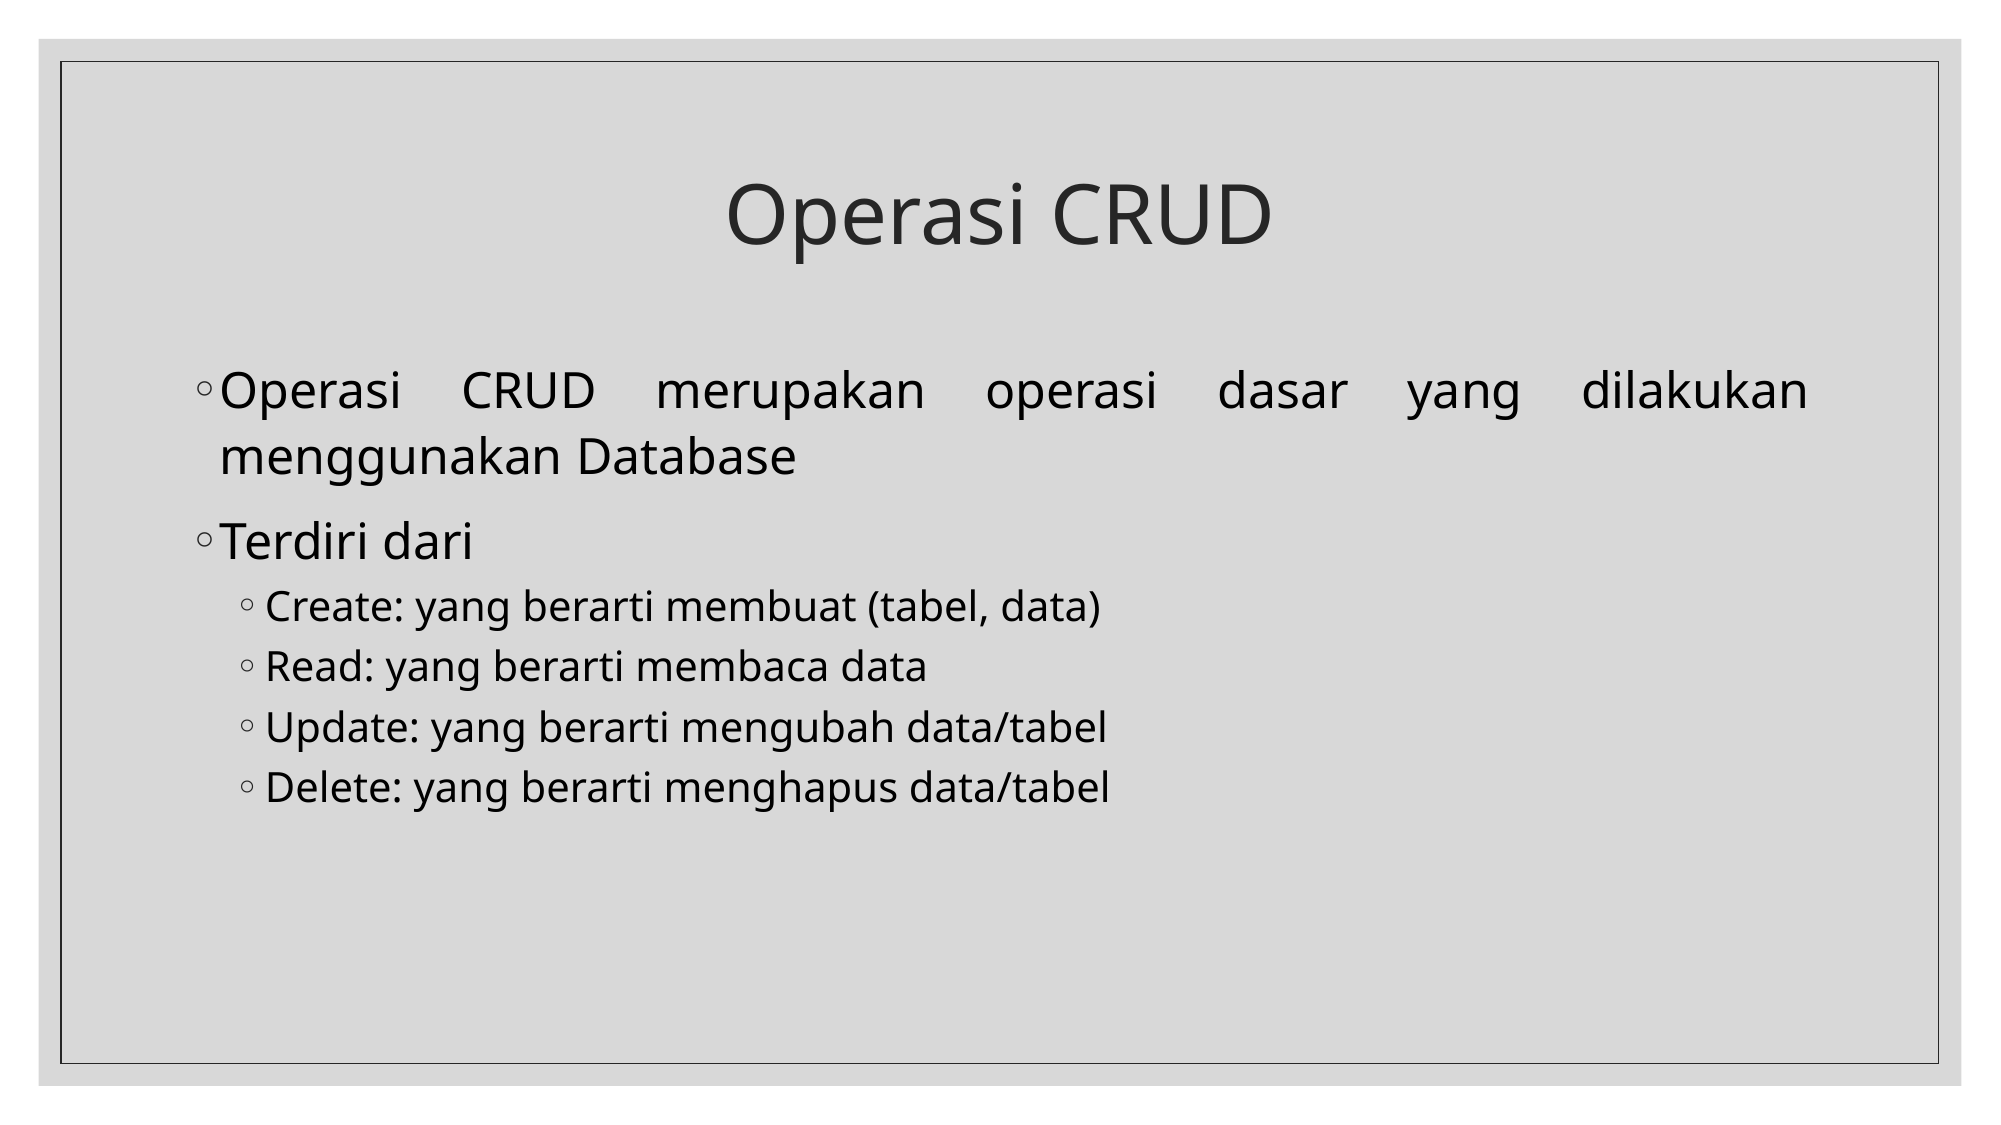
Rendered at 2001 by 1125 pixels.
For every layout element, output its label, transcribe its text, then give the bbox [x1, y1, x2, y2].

title Operasi CRUD [174, 105, 1825, 331]
list Operasi CRUD merupakan operasi dasar yang dilakukan menggunakan Database Terdiri dari Create: yang berarti membuat (tabel, data) Read: yang berarti membaca data Update: yang berarti mengubah data/tabel Delete: yang berarti menghapus data/tabel [174, 345, 1825, 977]
